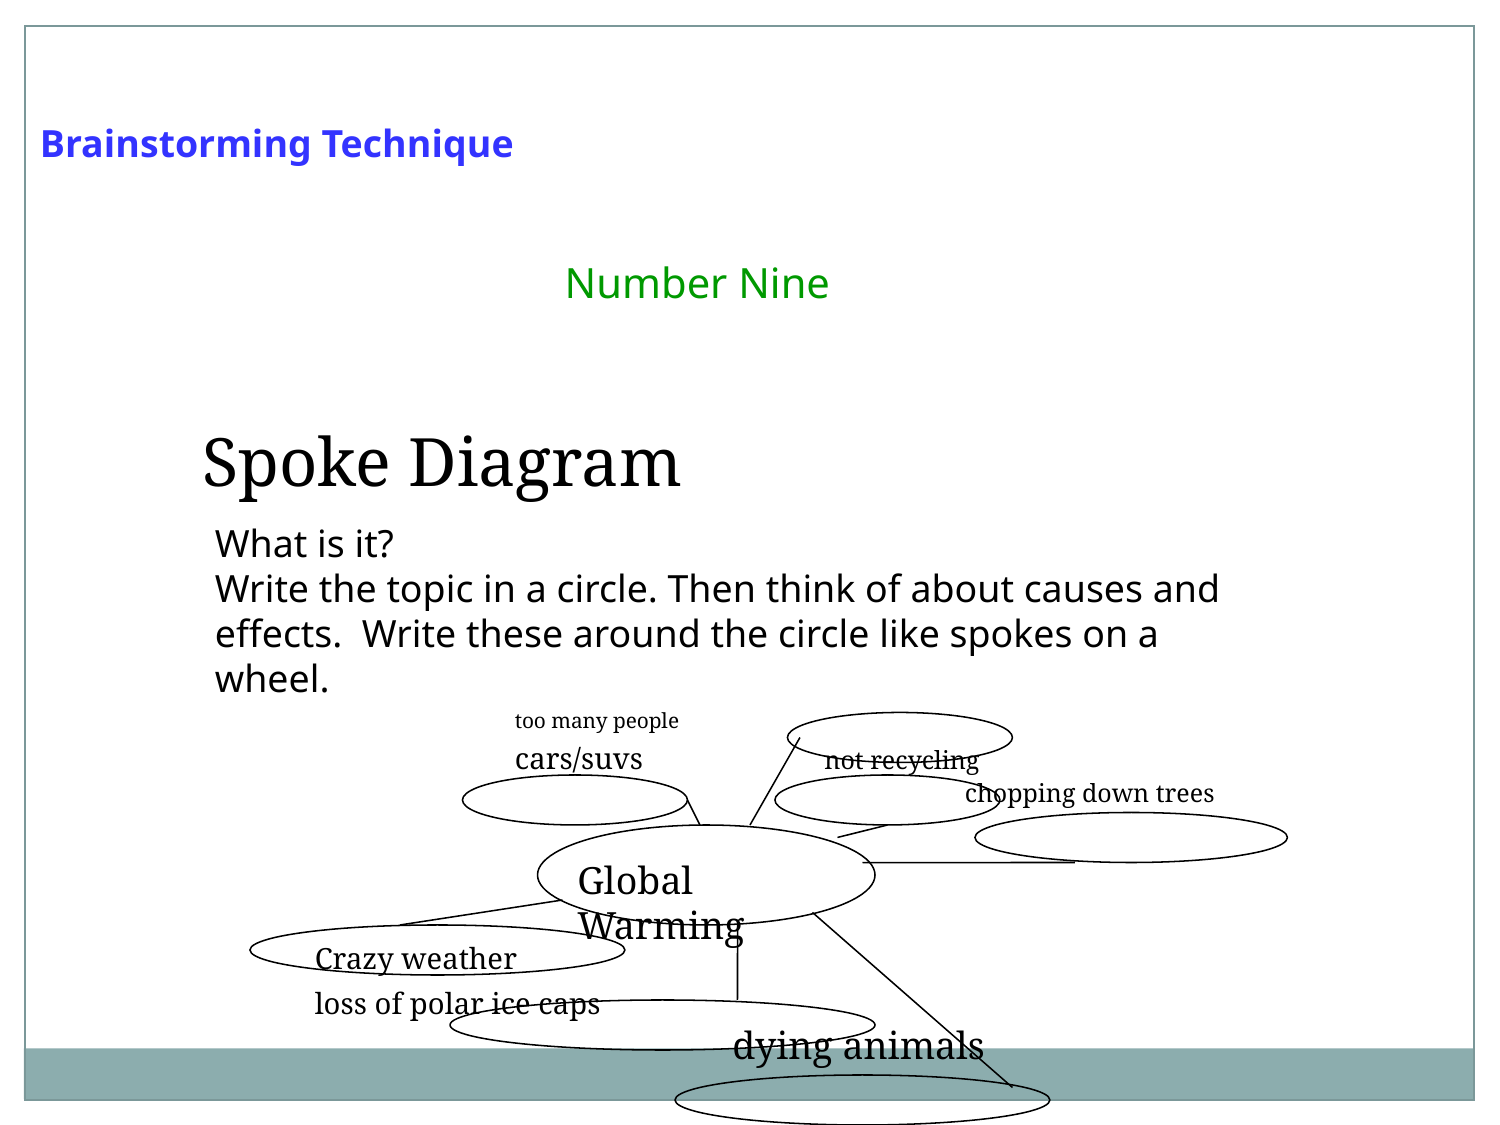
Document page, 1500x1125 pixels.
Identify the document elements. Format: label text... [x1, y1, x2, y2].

text_box Spoke Diagram [187, 412, 825, 508]
text_box Brainstorming Technique [24, 112, 975, 173]
text_box too many people cars/suvs not recycling chopping down trees [499, 675, 1313, 815]
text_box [249, 899, 1051, 1125]
text_box Number Nine [549, 249, 1075, 315]
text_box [462, 712, 1288, 863]
text_box What is it? Write the topic in a circle. Then think of about causes and effects. Write these around the circle like spokes on a wheel. [199, 512, 1250, 708]
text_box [537, 874, 876, 896]
